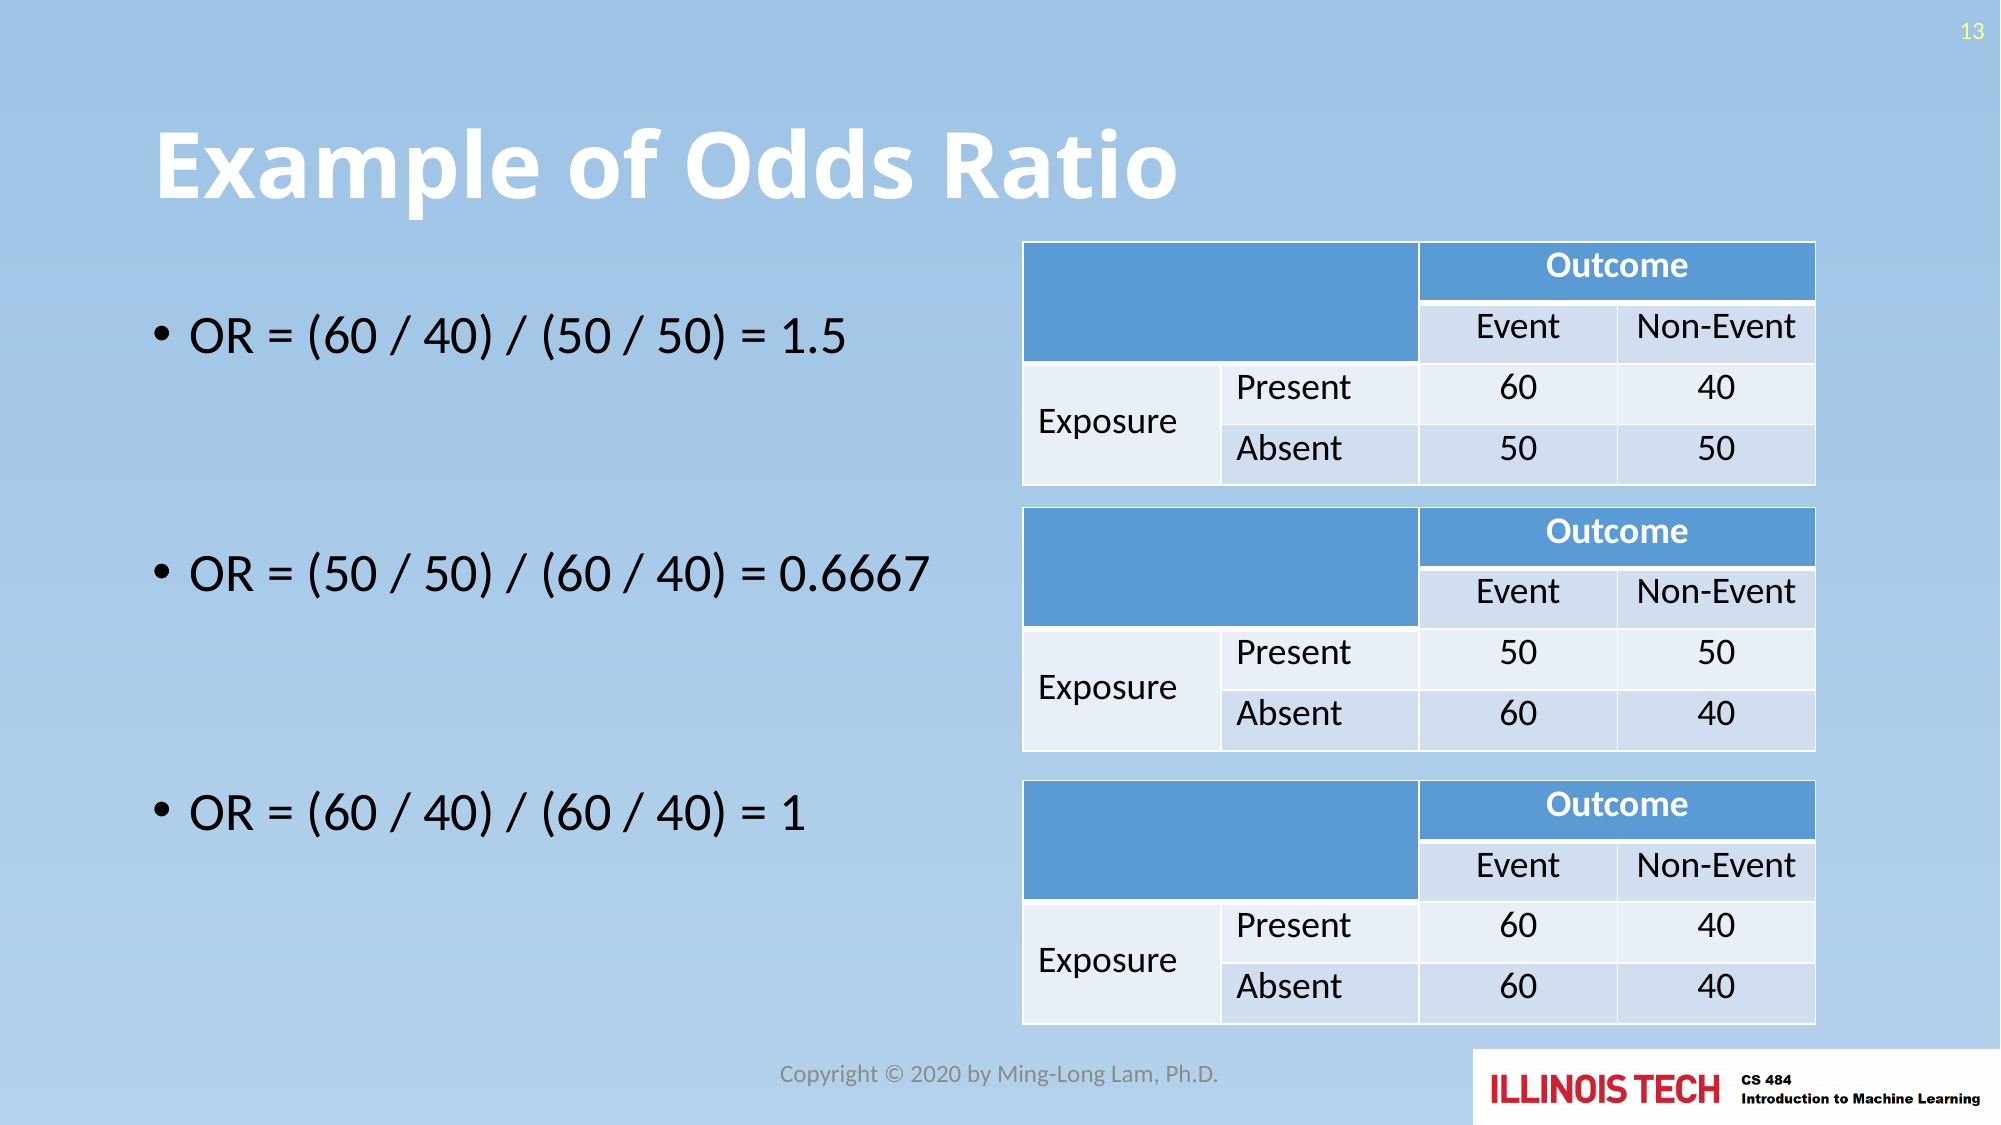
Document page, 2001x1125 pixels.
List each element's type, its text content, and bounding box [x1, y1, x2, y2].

slide_number 13 [1550, 0, 2000, 60]
table_cell 50 [1420, 425, 1617, 484]
table_cell Non-Event [1618, 571, 1815, 628]
table_cell Present [1222, 905, 1418, 962]
table_cell 40 [1618, 691, 1815, 750]
table_cell 50 [1618, 630, 1815, 689]
table_cell Present [1222, 632, 1418, 689]
table_cell 60 [1420, 964, 1617, 1023]
table_cell Exposure [1024, 366, 1220, 484]
table_cell Present [1222, 366, 1418, 424]
footer Copyright © 2020 by Ming-Long Lam, Ph.D. [662, 1042, 1338, 1103]
table_cell Absent [1222, 964, 1418, 1023]
table_cell Event [1420, 571, 1617, 628]
table_cell 40 [1618, 365, 1815, 424]
table_cell 40 [1618, 964, 1815, 1023]
table_cell Event [1420, 844, 1617, 901]
title Example of Odds Ratio [137, 59, 1863, 278]
table_header Outcome [1420, 781, 1815, 839]
table_cell Event [1420, 306, 1617, 363]
table_cell 60 [1420, 365, 1617, 424]
table_cell 50 [1618, 425, 1815, 484]
list OR = (60 / 40) / (50 / 50) = 1.5 OR = (50 / 50) / (60 / 40) = 0.6667 OR = (60 / 40) / (60 / 40) = 1 [137, 299, 977, 1014]
table_cell Absent [1222, 425, 1418, 484]
picture [1473, 1049, 2000, 1125]
table_cell Exposure [1024, 632, 1220, 750]
table_cell 60 [1420, 903, 1617, 962]
table_header Outcome [1420, 508, 1815, 566]
table_cell Non-Event [1618, 306, 1815, 363]
table_cell Non-Event [1618, 844, 1815, 901]
table_header Outcome [1420, 243, 1815, 300]
table_cell Absent [1222, 691, 1418, 750]
table_header [1024, 508, 1418, 626]
table_cell 40 [1618, 903, 1815, 962]
table_header [1024, 243, 1418, 361]
table_cell Exposure [1024, 905, 1220, 1023]
table_cell 60 [1420, 691, 1617, 750]
table_cell 50 [1420, 630, 1617, 689]
table_header [1024, 781, 1418, 899]
